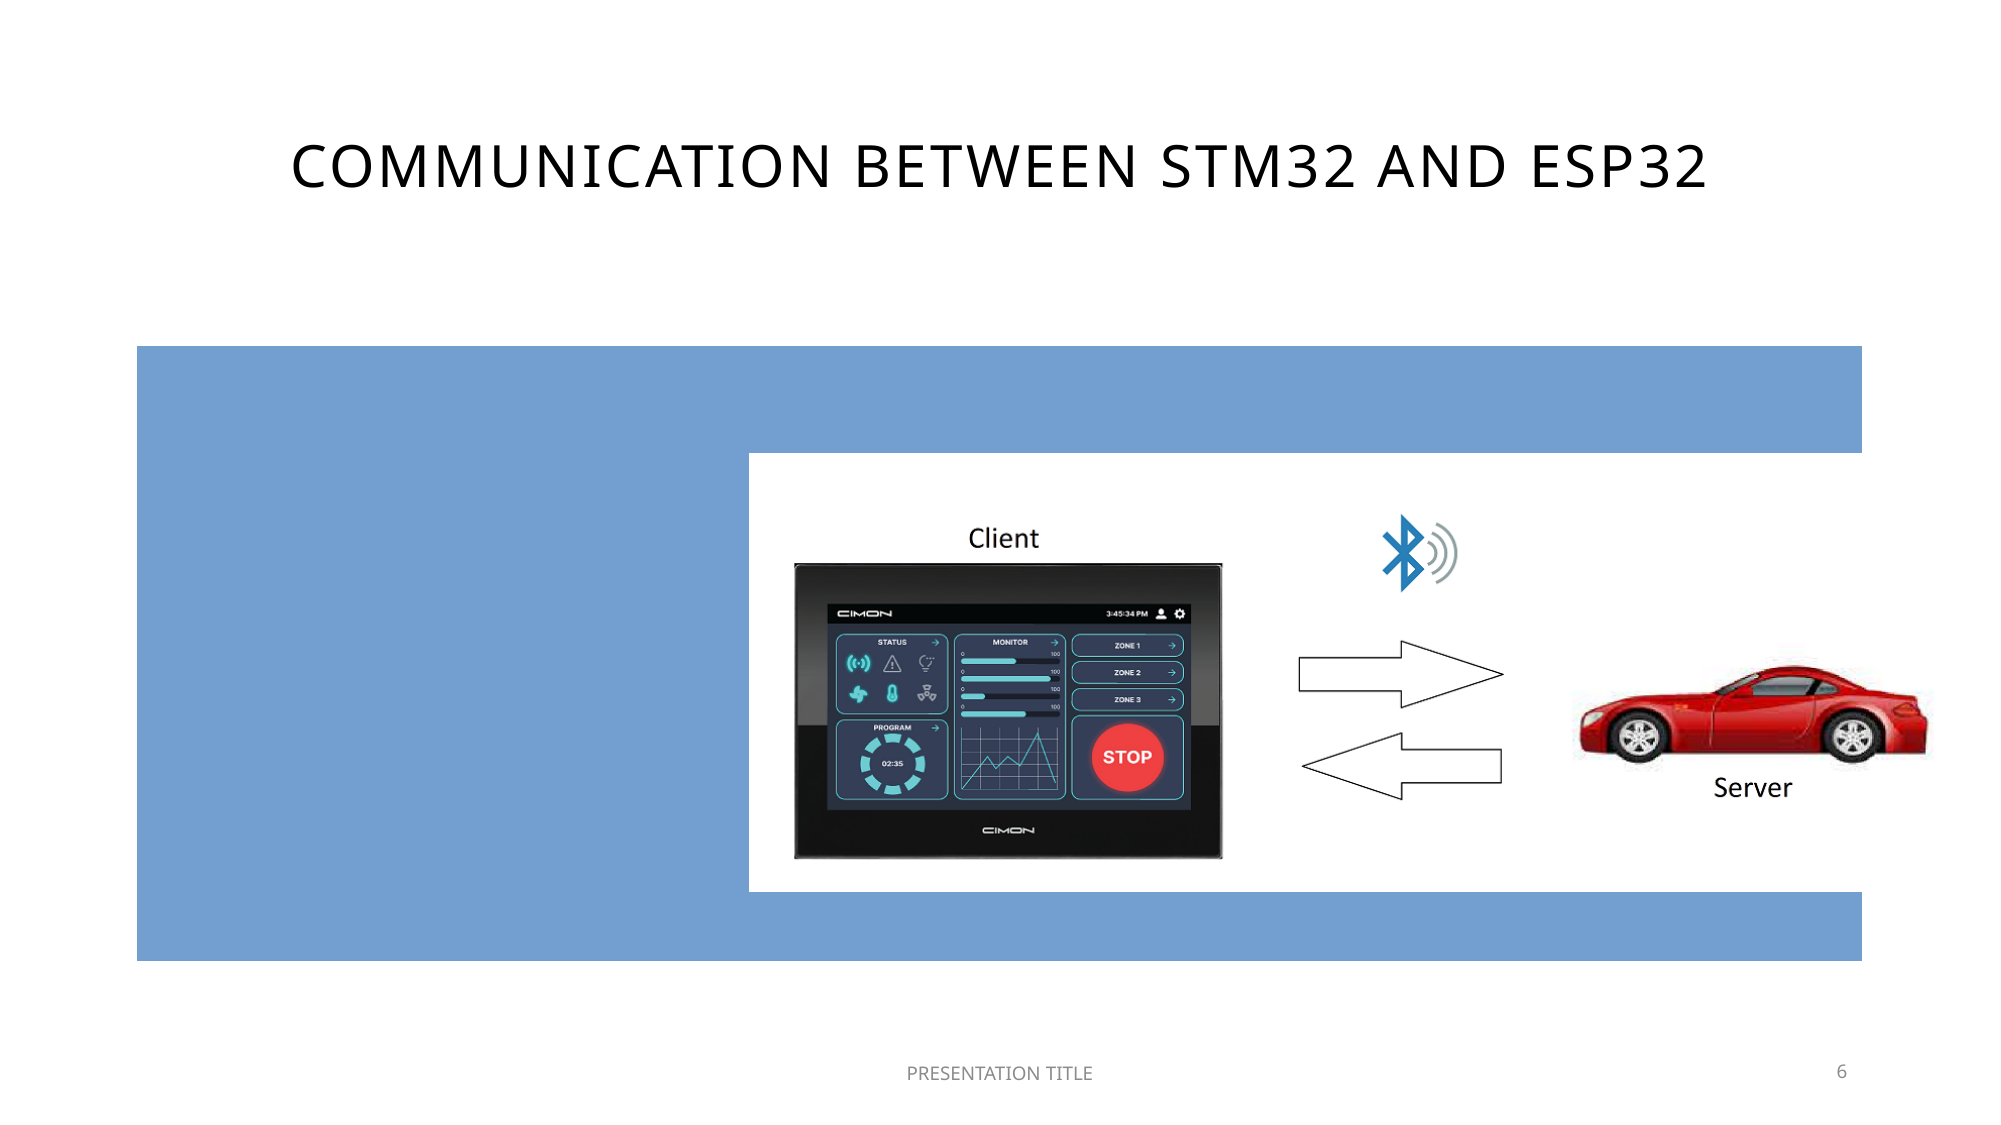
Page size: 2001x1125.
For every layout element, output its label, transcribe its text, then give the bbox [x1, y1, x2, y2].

footer PRESENTATION TITLE [662, 1042, 1338, 1103]
picture [749, 453, 1976, 892]
title Communication between STM32 and ESP32 [137, 59, 1863, 278]
slide_number 6 [1412, 1042, 1863, 1103]
